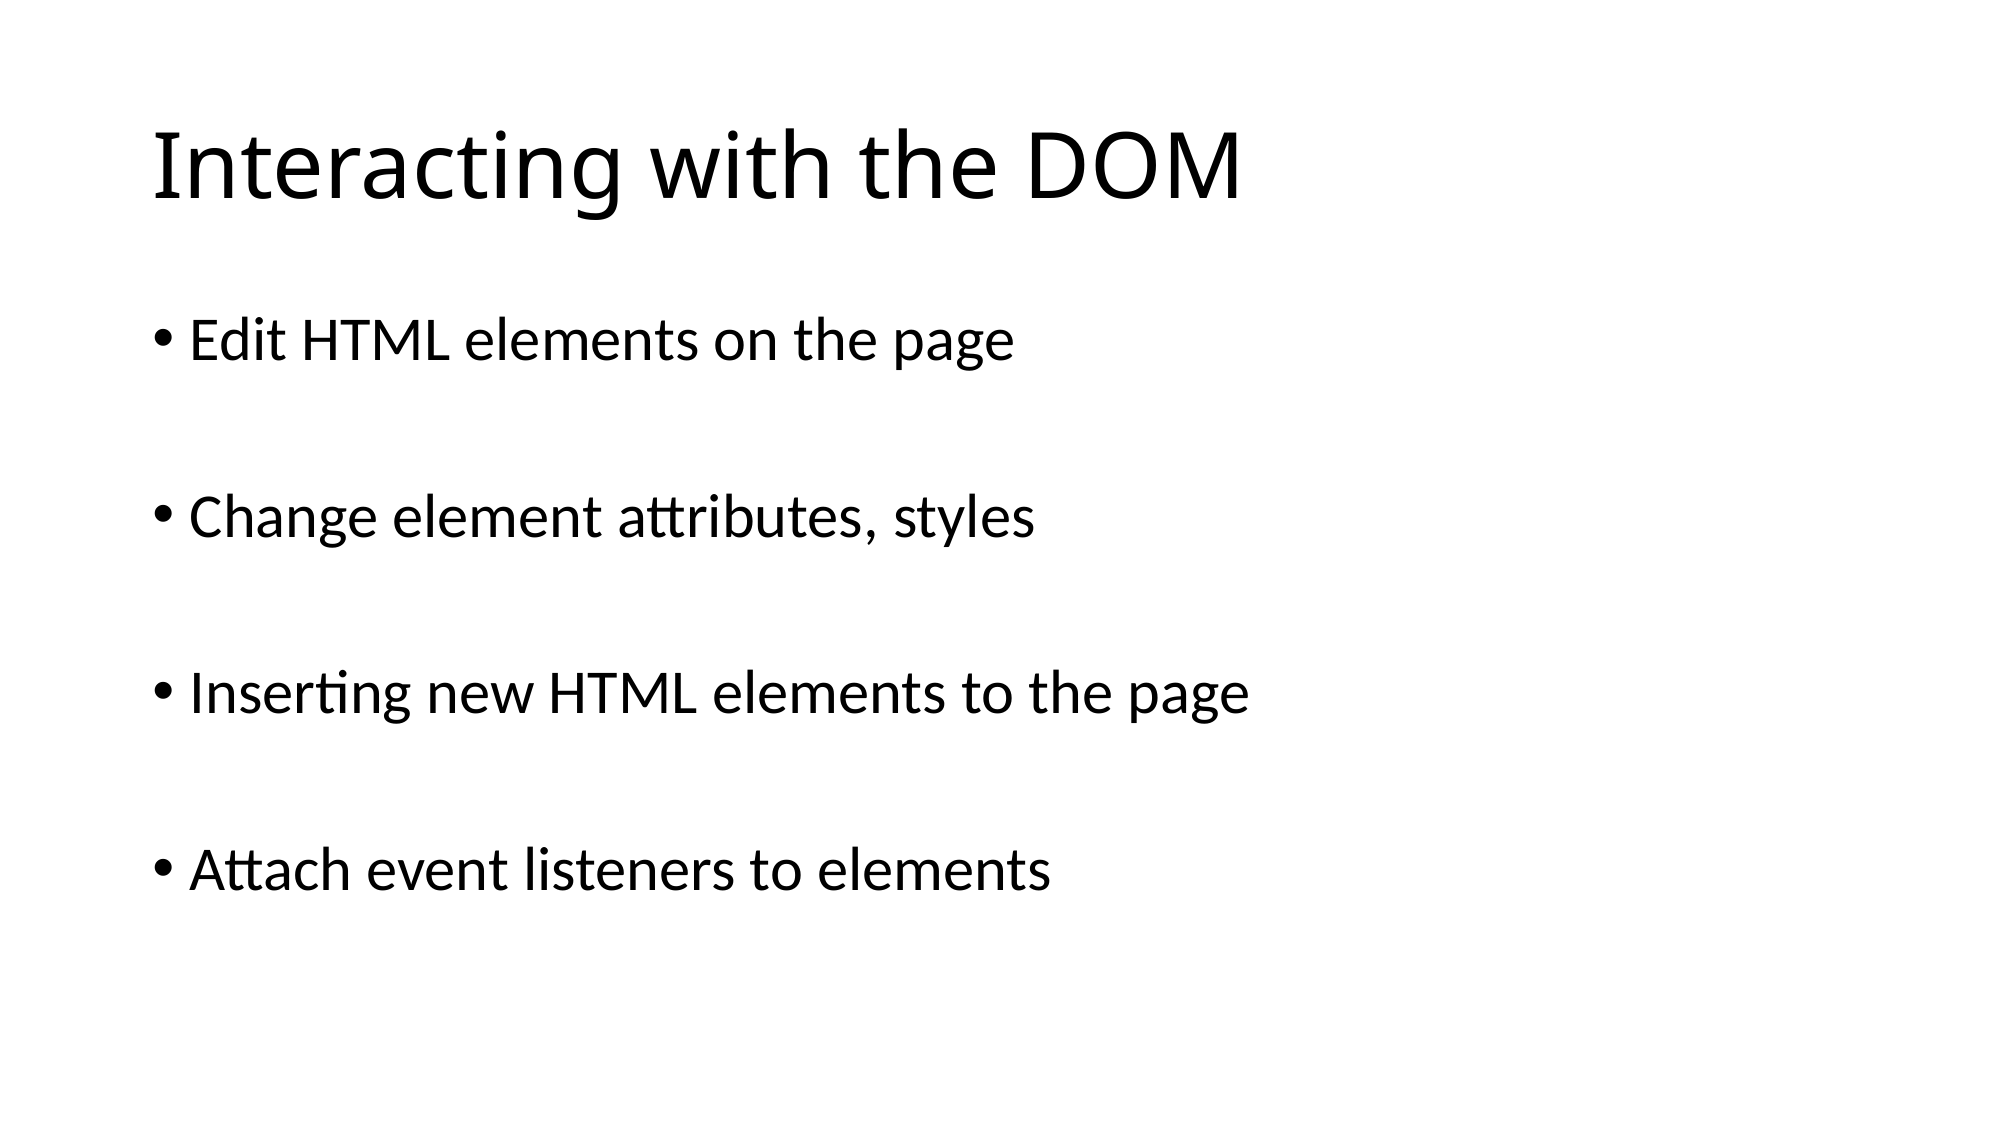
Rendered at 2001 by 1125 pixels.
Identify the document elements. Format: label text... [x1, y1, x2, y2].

title Interacting with the DOM [137, 59, 1863, 278]
list Edit HTML elements on the page Change element attributes, styles Inserting new HTML elements to the page Attach event listeners to elements [137, 299, 1863, 1014]
